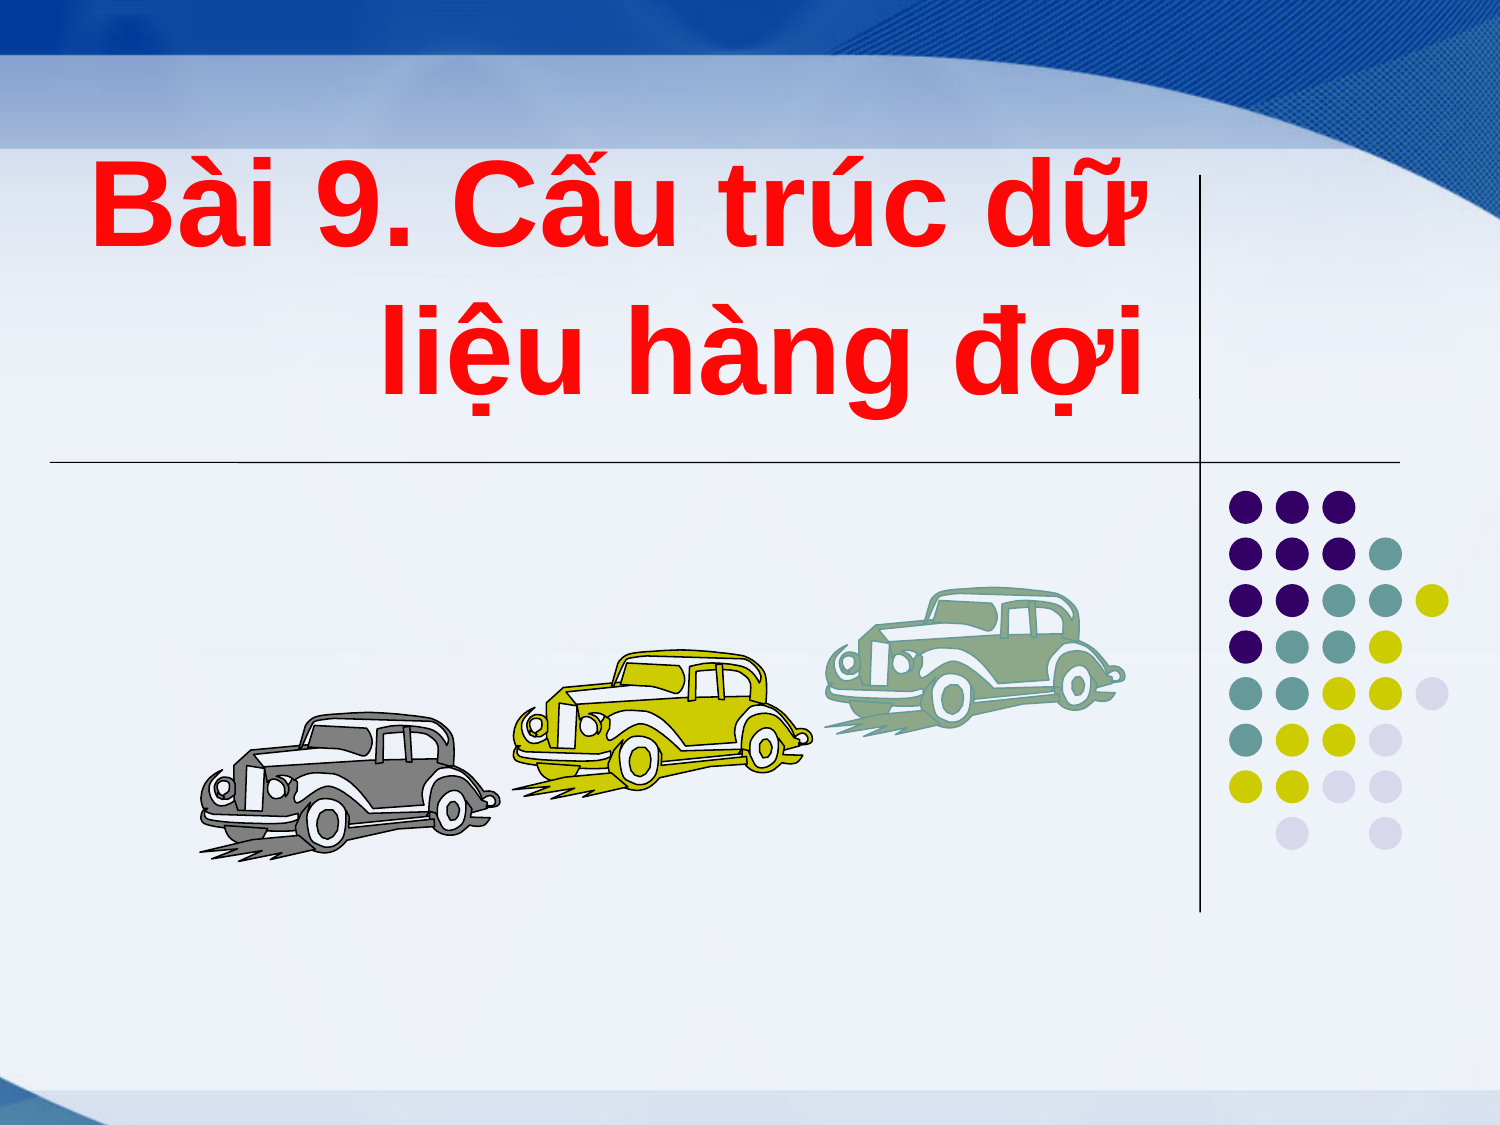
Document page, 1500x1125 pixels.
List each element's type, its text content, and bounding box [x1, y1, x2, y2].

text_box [199, 712, 501, 862]
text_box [824, 587, 1126, 737]
title Bài 9. Cấu trúc dữ liệu hàng đợi [51, 76, 1165, 427]
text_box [512, 649, 813, 800]
picture [0, 0, 1500, 1125]
